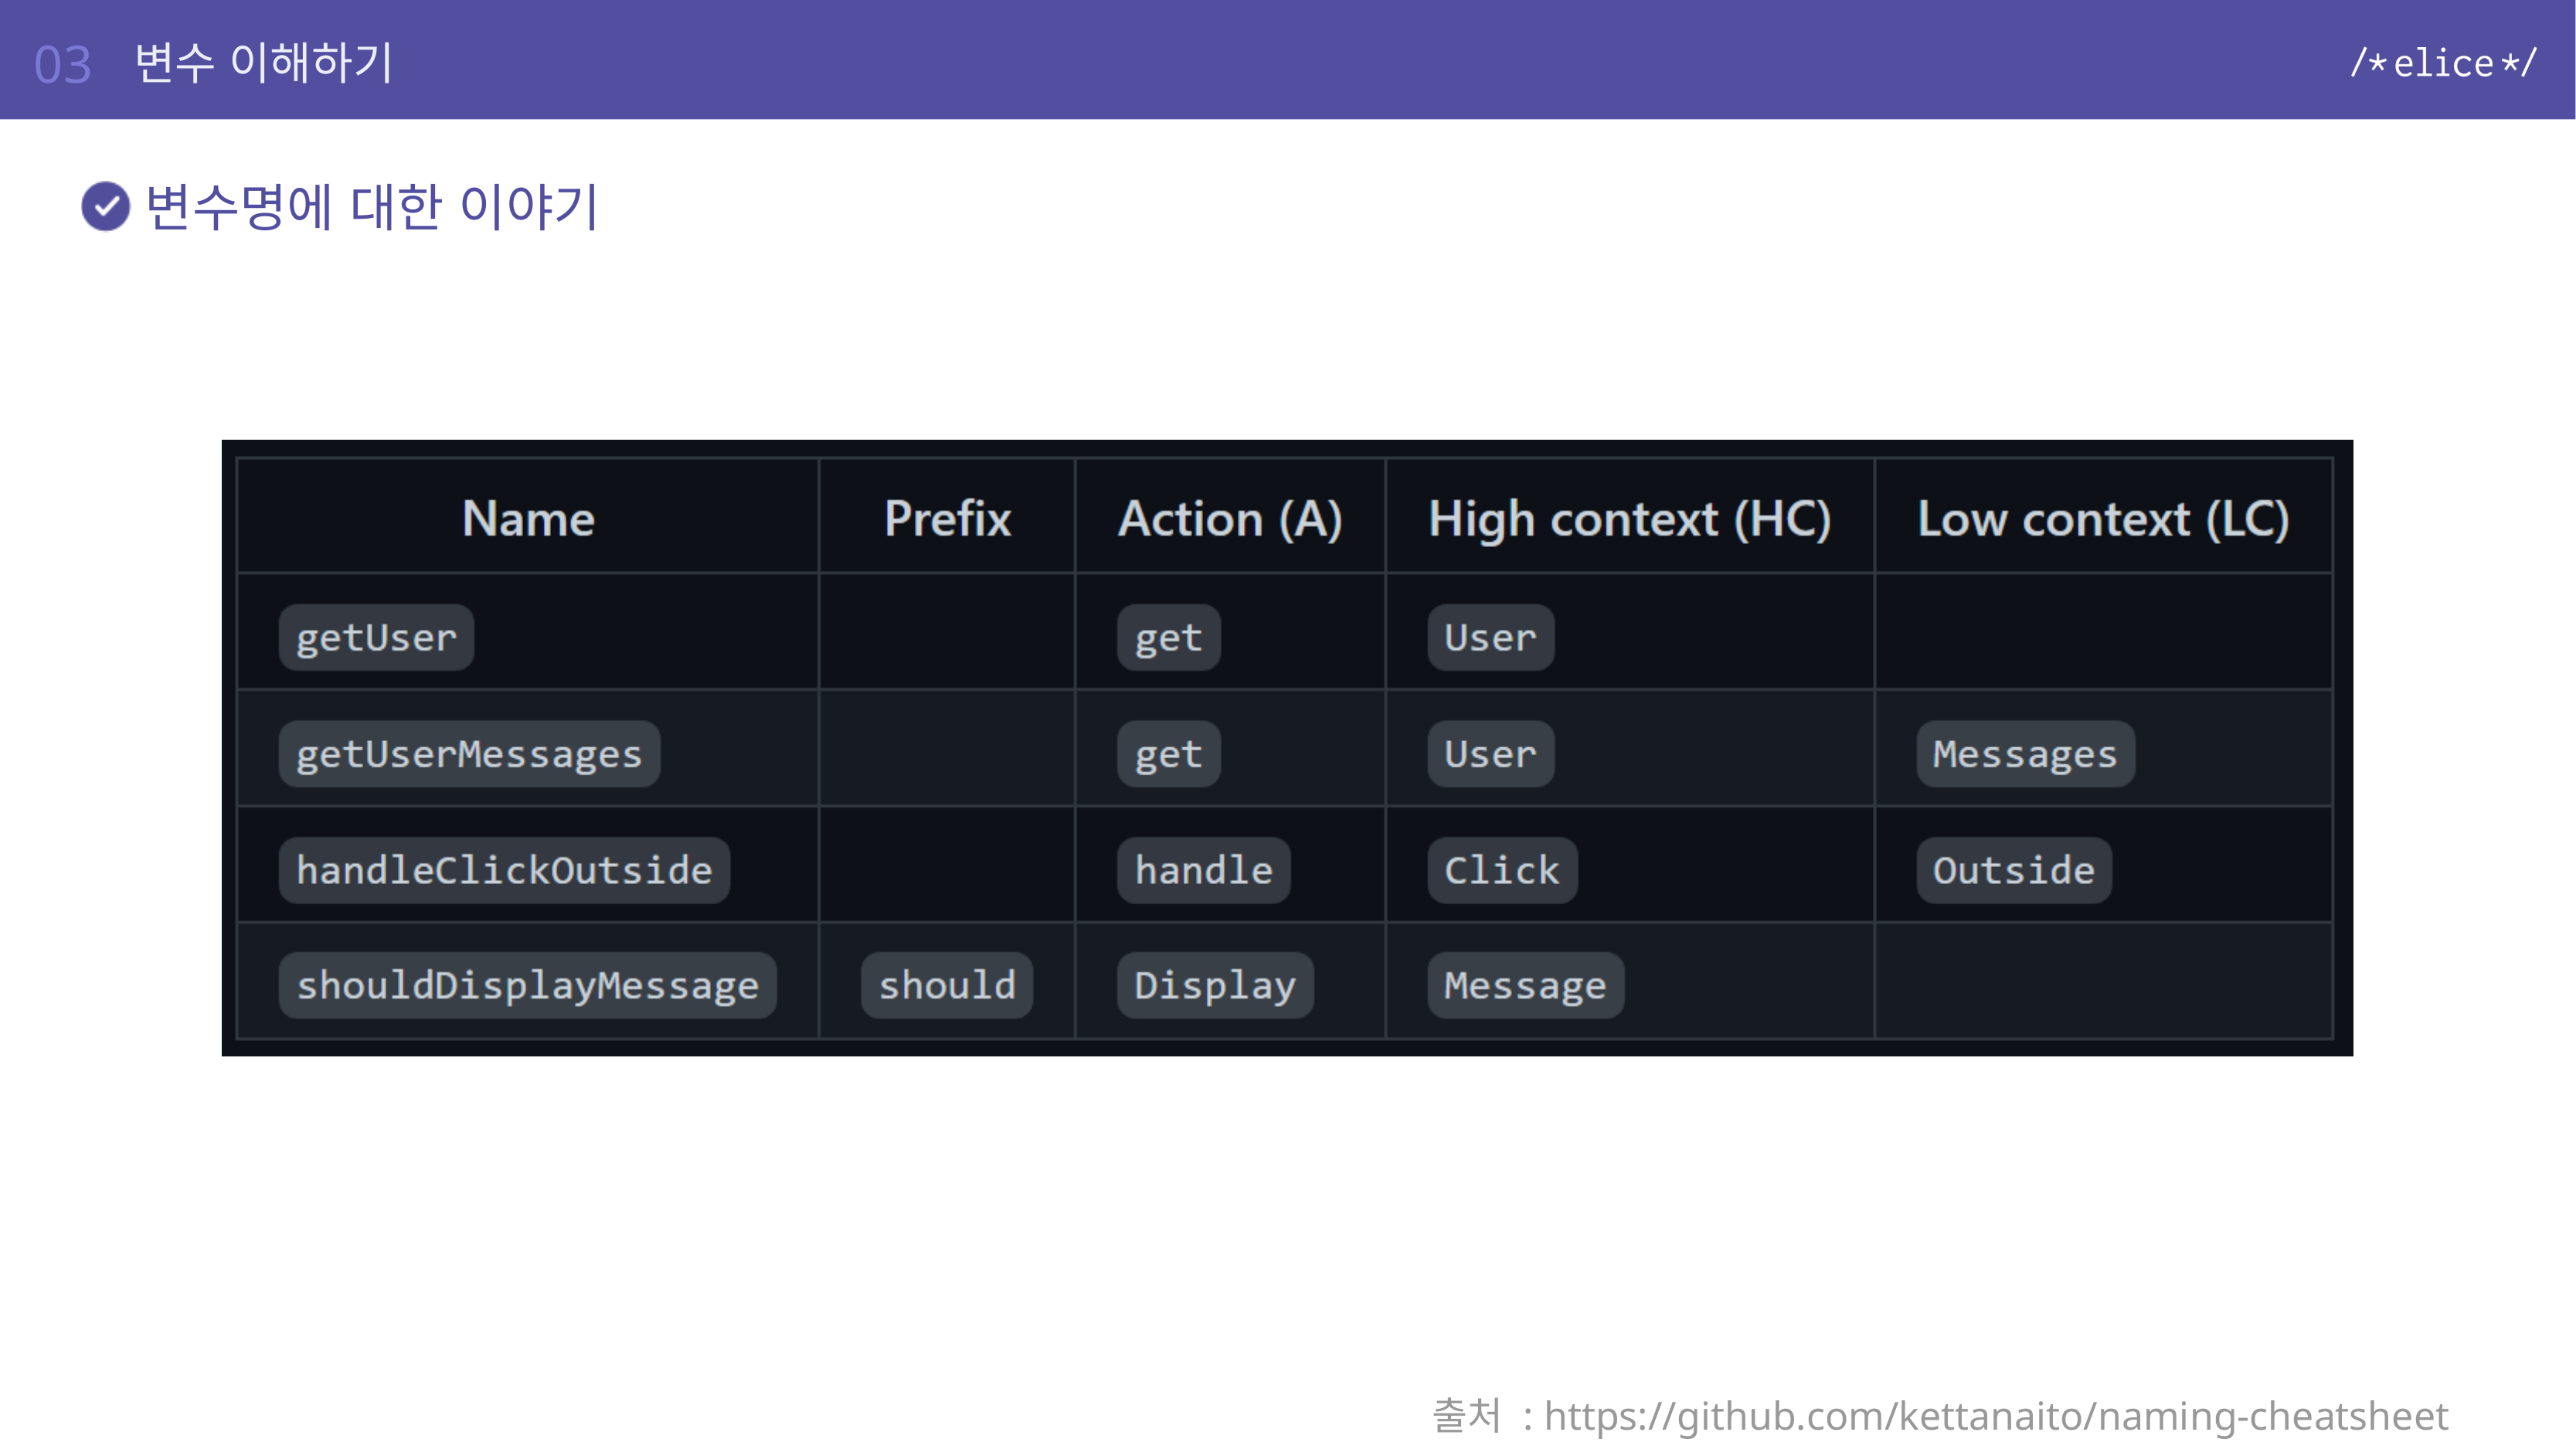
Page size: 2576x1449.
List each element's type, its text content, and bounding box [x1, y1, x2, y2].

picture [81, 180, 133, 233]
list 변수명에 대한 이야기 [134, 162, 2443, 251]
text_box 출처 : https://github.com/kettanaito/naming-cheatsheet [1421, 1362, 2466, 1435]
list 변수 이해하기 [134, 17, 2311, 107]
picture [2347, 32, 2542, 91]
list 03 [33, 17, 134, 107]
picture [222, 440, 2354, 1057]
